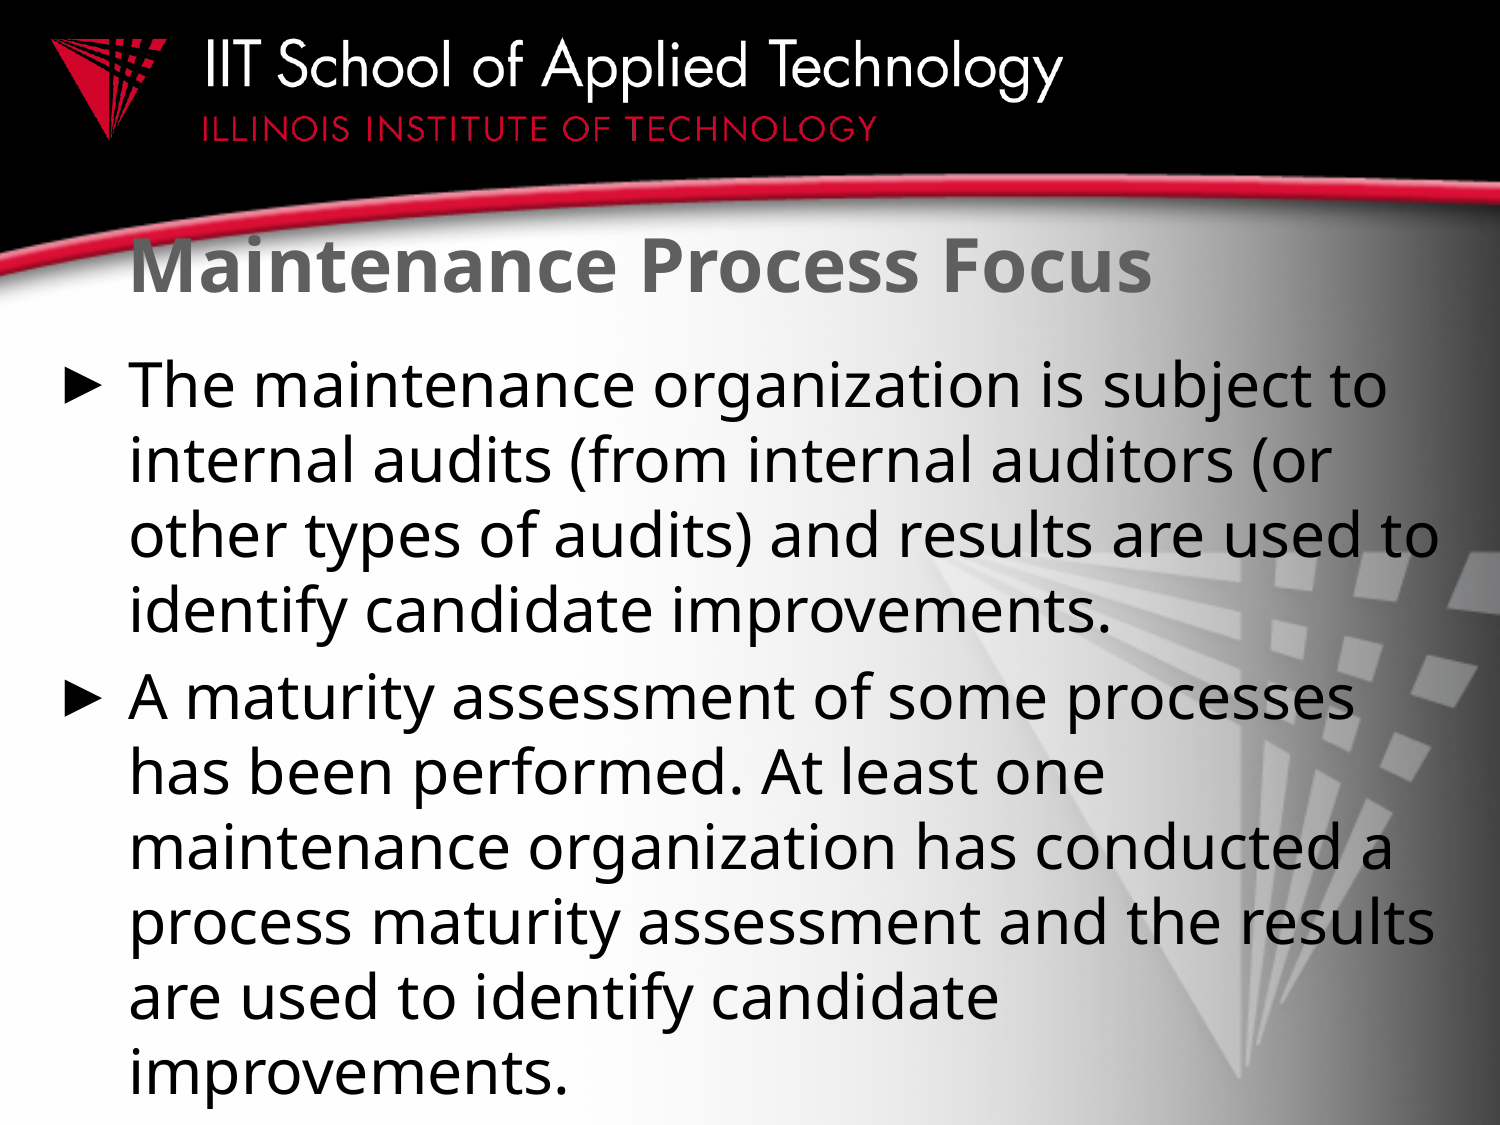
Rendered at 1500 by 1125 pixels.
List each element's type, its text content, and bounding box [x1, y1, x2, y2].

list The maintenance organization is subject to internal audits (from internal auditors (or other types of audits) and results are used to identify candidate improvements. A maturity assessment of some processes has been performed. At least one maintenance organization has conducted a process maturity assessment and the results are used to identify candidate improvements. [37, 337, 1463, 1088]
title Maintenance Process Focus [112, 187, 1388, 337]
picture [0, 0, 1500, 1125]
